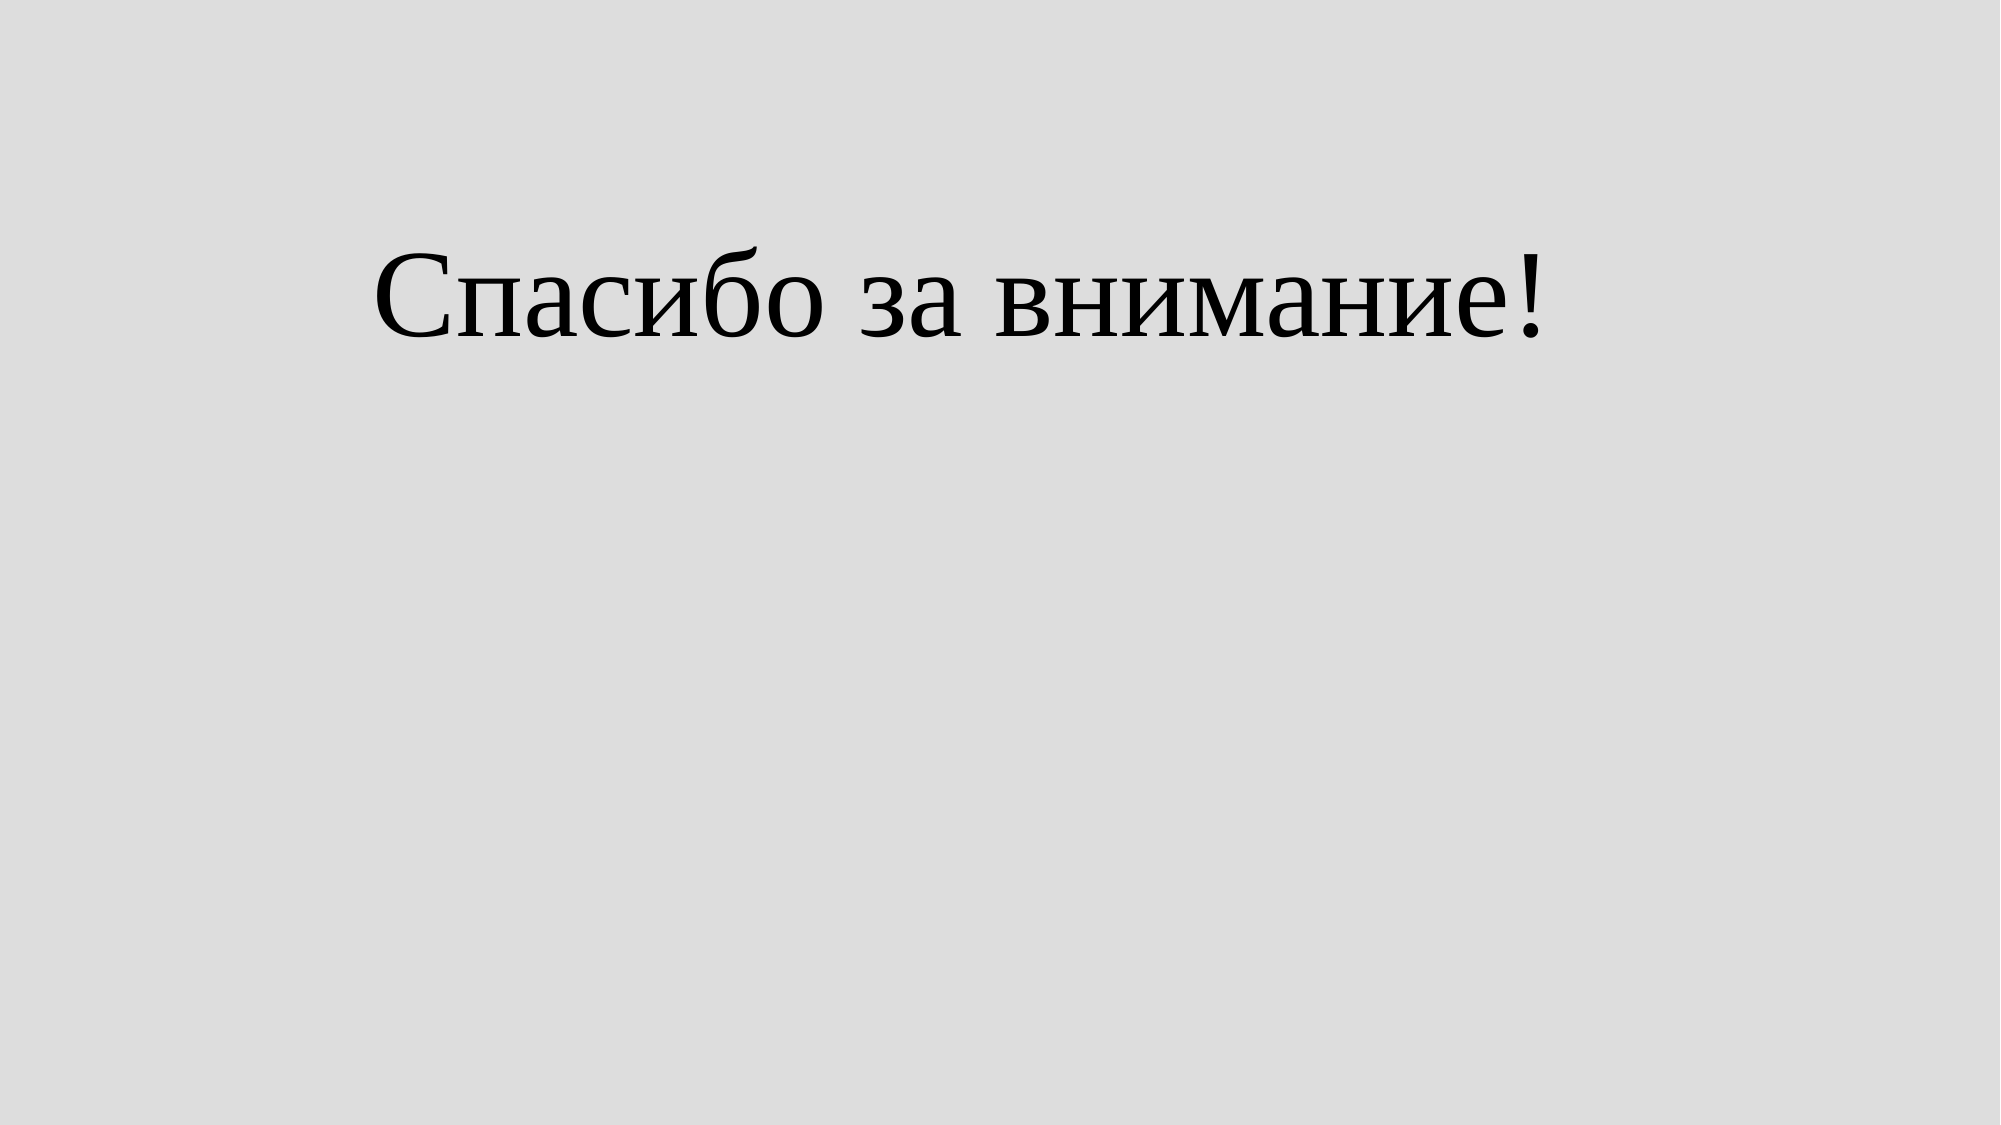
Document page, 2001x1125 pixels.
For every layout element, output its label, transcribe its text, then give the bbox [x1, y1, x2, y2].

title Спасибо за внимание! [350, 90, 1576, 502]
